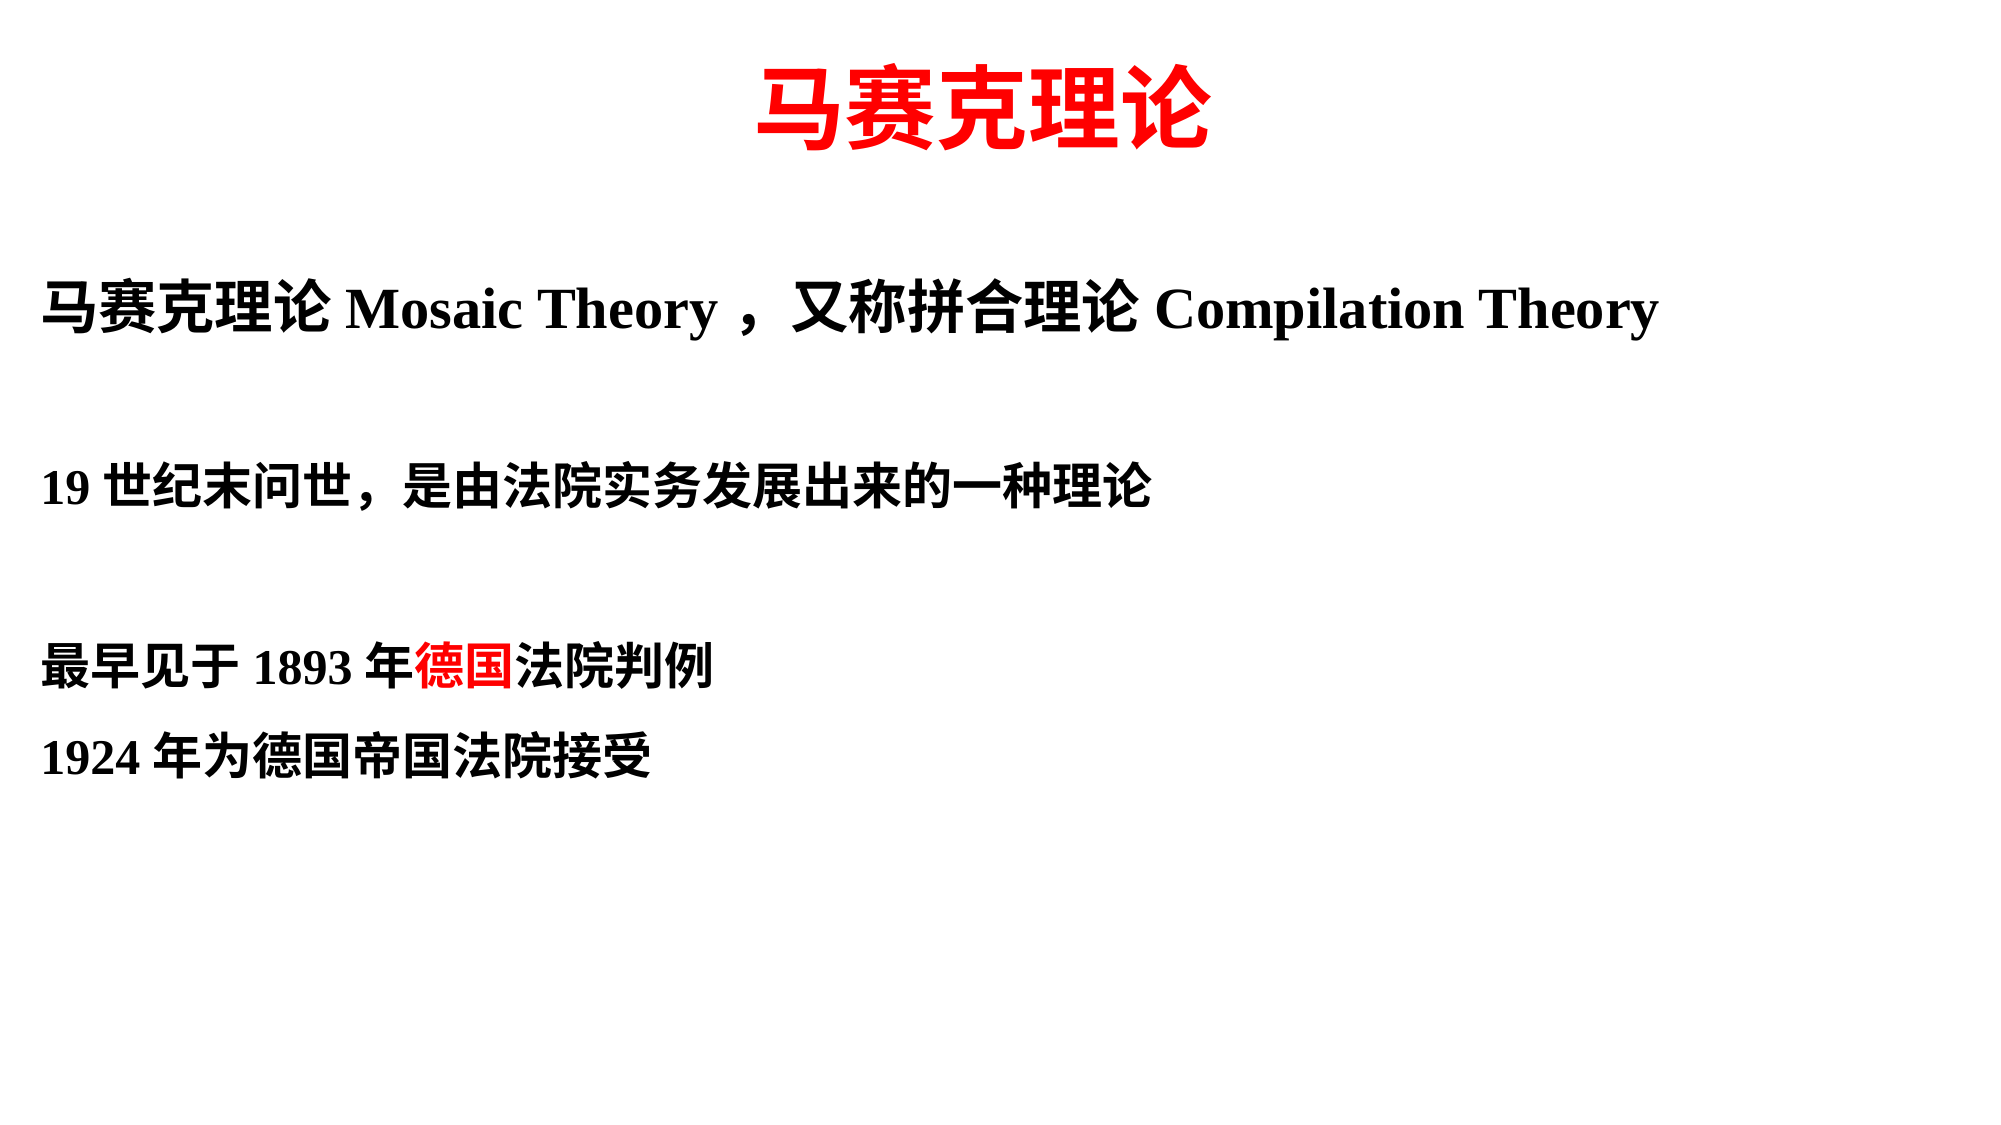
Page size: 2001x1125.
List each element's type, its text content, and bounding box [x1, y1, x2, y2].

title 马赛克理论 [120, 4, 1846, 222]
list 马赛克理论Mosaic Theory，又称拼合理论Compilation Theory 19世纪末问世，是由法院实务发展出来的一种理论 最早见于1893年德国法院判例 1924年为德国帝国法院接受 [25, 270, 2000, 907]
